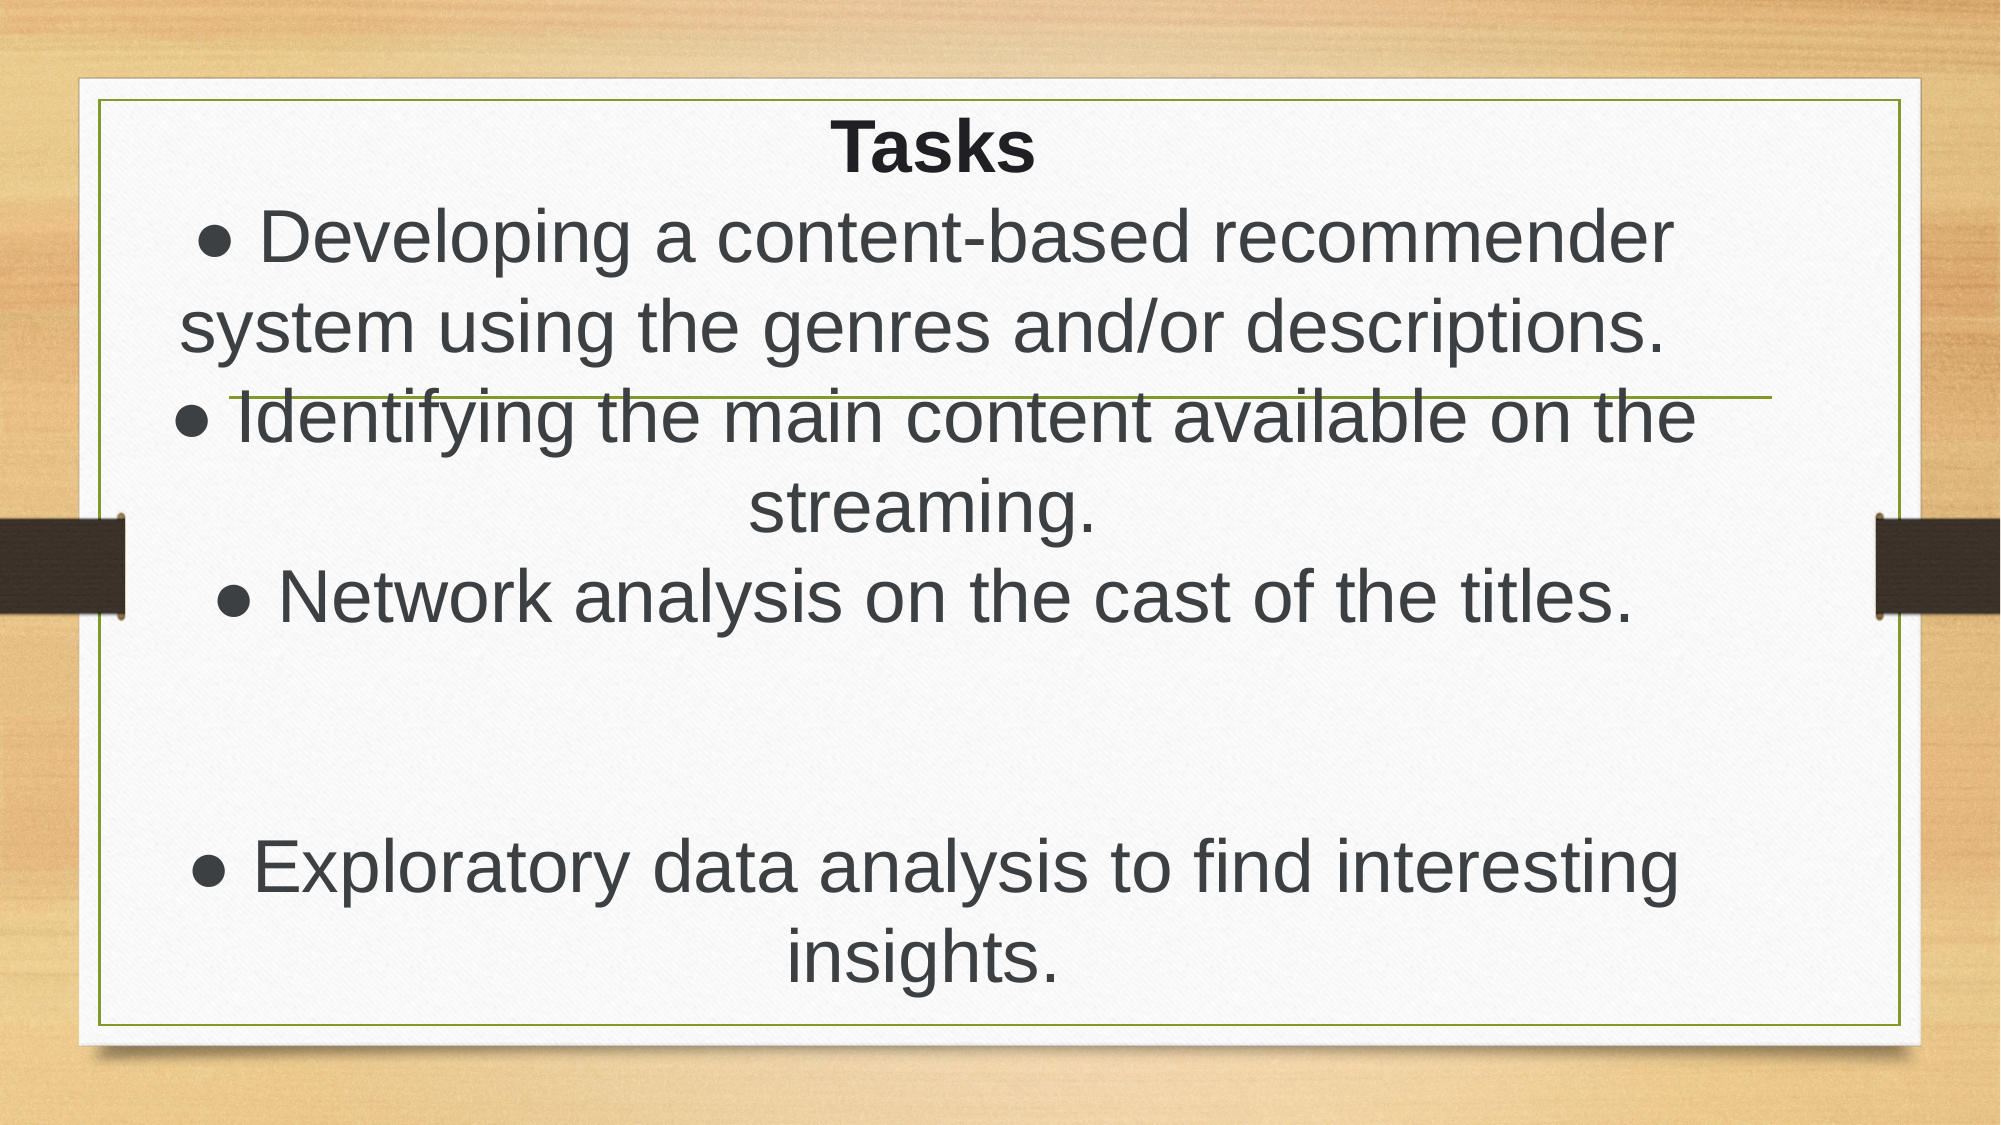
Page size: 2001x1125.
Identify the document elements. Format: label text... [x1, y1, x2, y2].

picture [0, 0, 2001, 1125]
title Tasks ● Developing a content-based recommender system using the genres and/or descriptions. ● Identifying the main content available on the streaming. ● Network analysis on the cast of the titles. ● Exploratory data analysis to find interesting insights. [80, 0, 1788, 1050]
